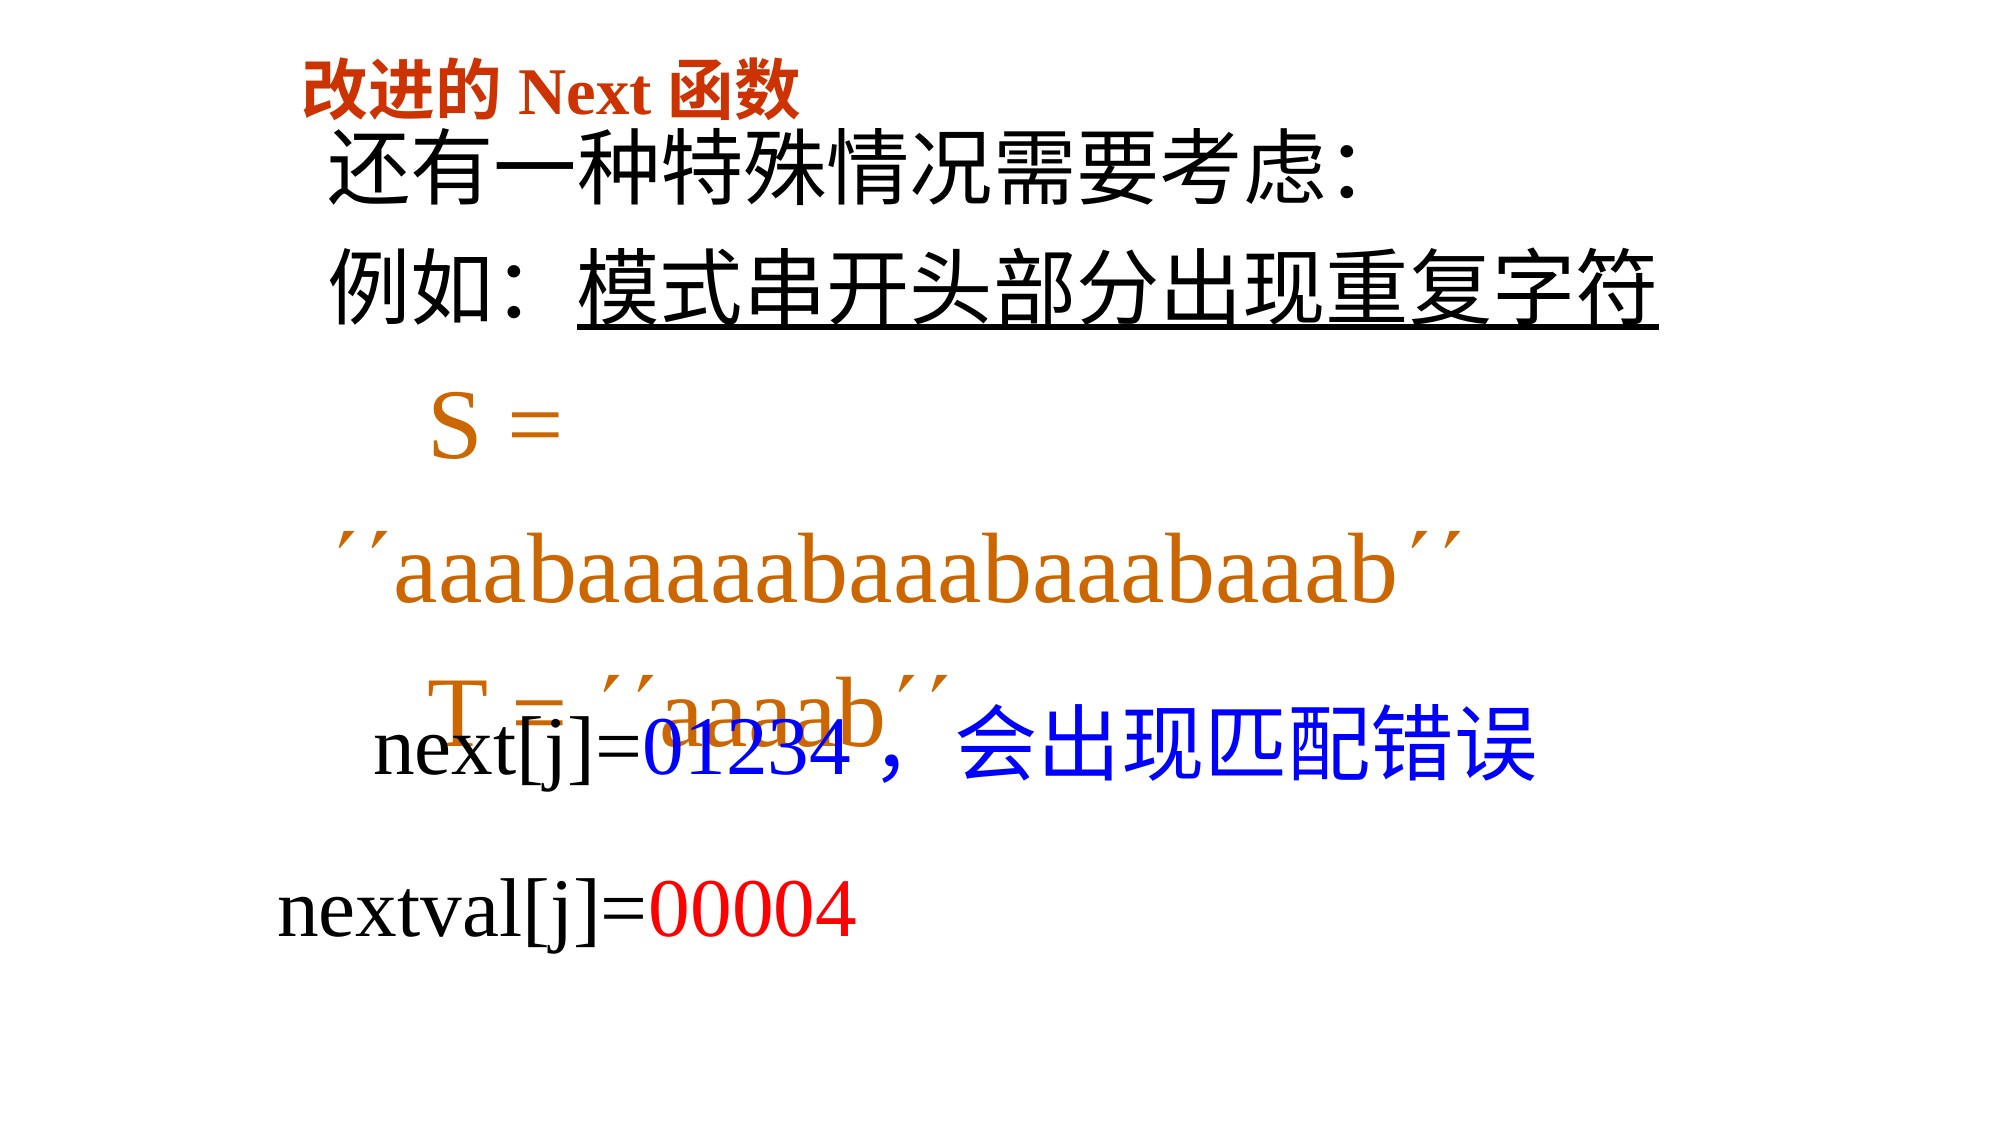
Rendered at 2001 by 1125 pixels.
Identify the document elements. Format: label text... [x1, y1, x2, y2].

text_box 还有一种特殊情况需要考虑： 例如：模式串开头部分出现重复字符 S = aaabaaaaabaaabaaabaaab T = aaaab [312, 87, 1708, 774]
text_box nextval[j]=00004 [262, 846, 873, 961]
text_box next[j]=01234，会出现匹配错误 [358, 683, 1553, 799]
text_box 改进的Next函数 [287, 40, 817, 136]
